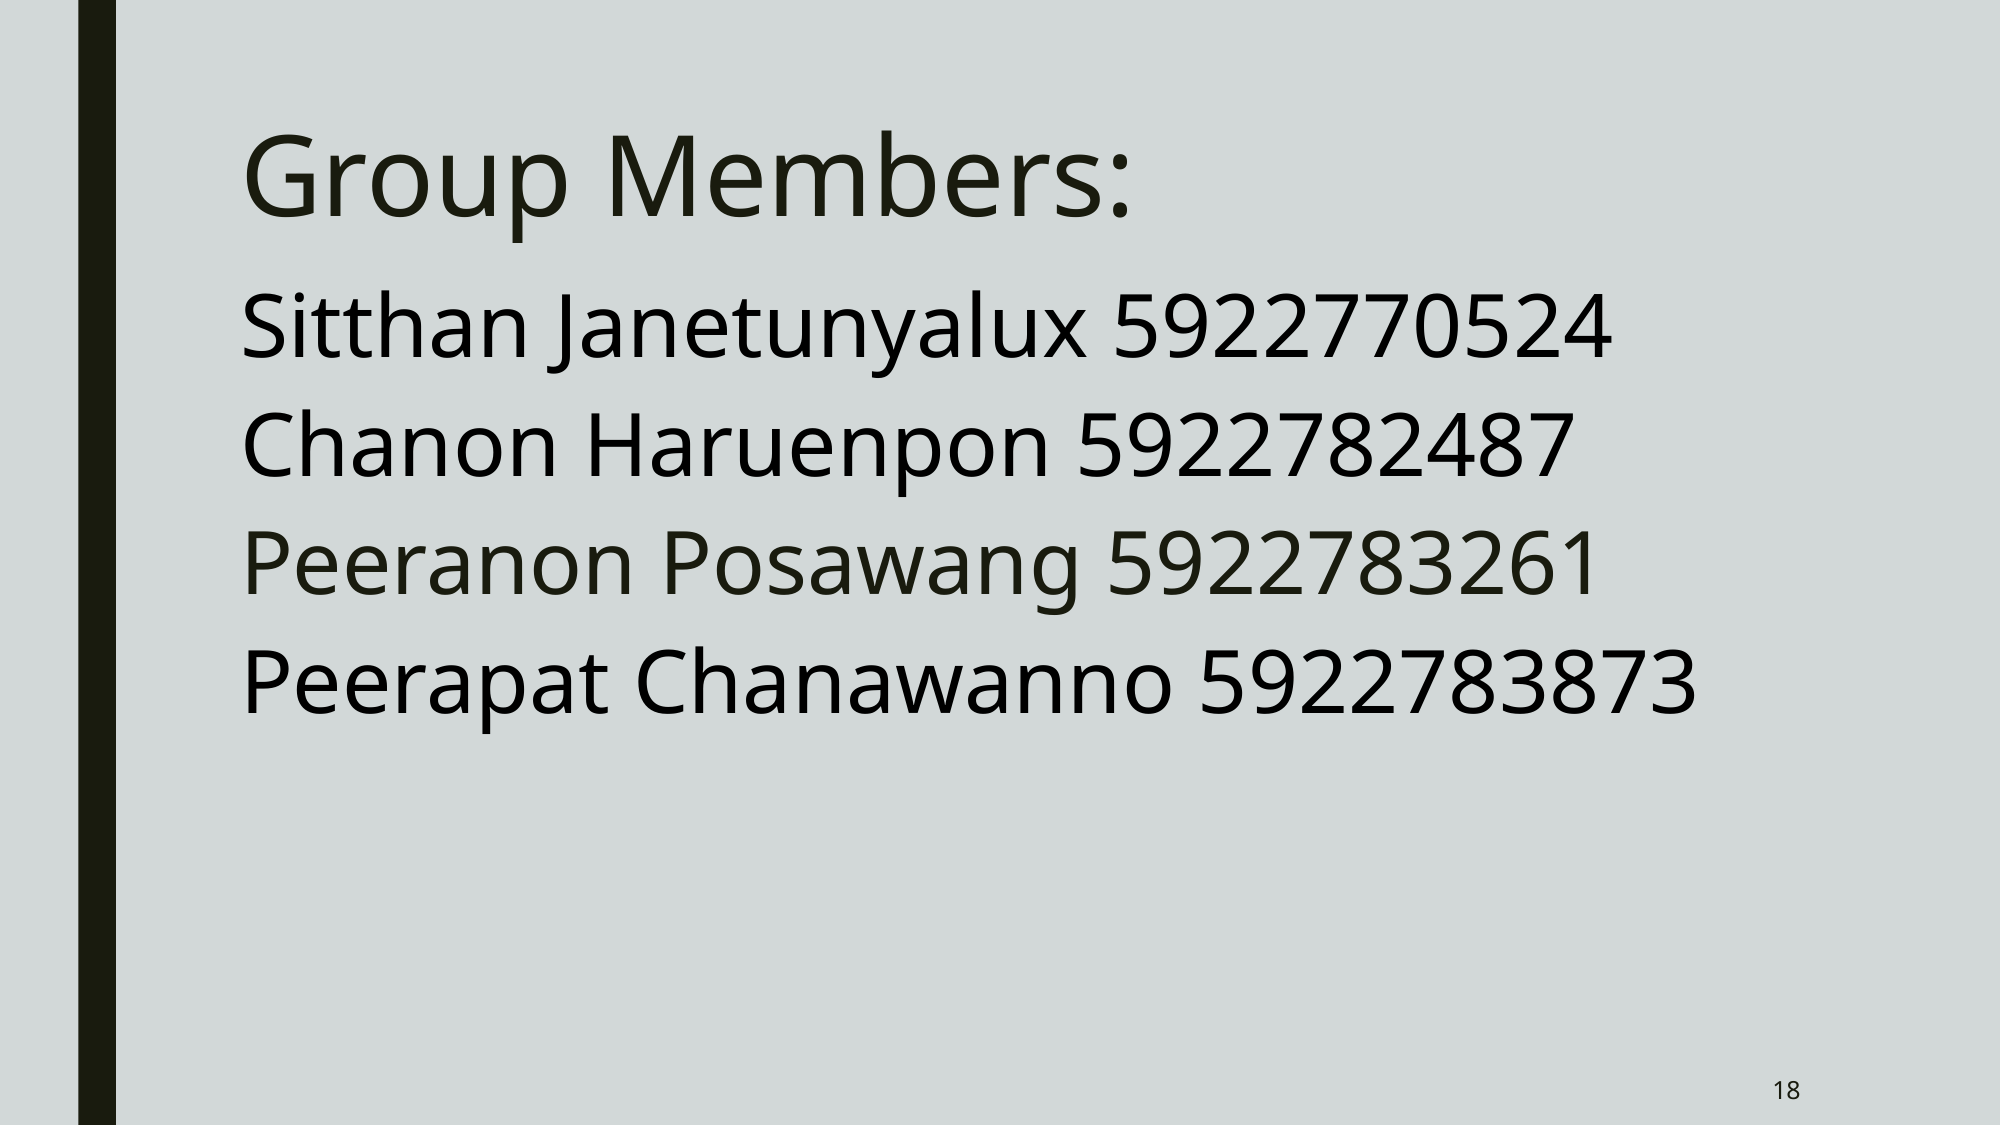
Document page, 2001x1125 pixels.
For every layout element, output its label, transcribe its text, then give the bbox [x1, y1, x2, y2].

list Sitthan Janetunyalux 5922770524 Chanon Haruenpon 5922782487 Peeranon Posawang 5922783261 Peerapat Chanawanno 5922783873 [225, 271, 1800, 963]
title Group Members: [225, 112, 1800, 271]
slide_number 18 [1553, 1058, 1816, 1125]
